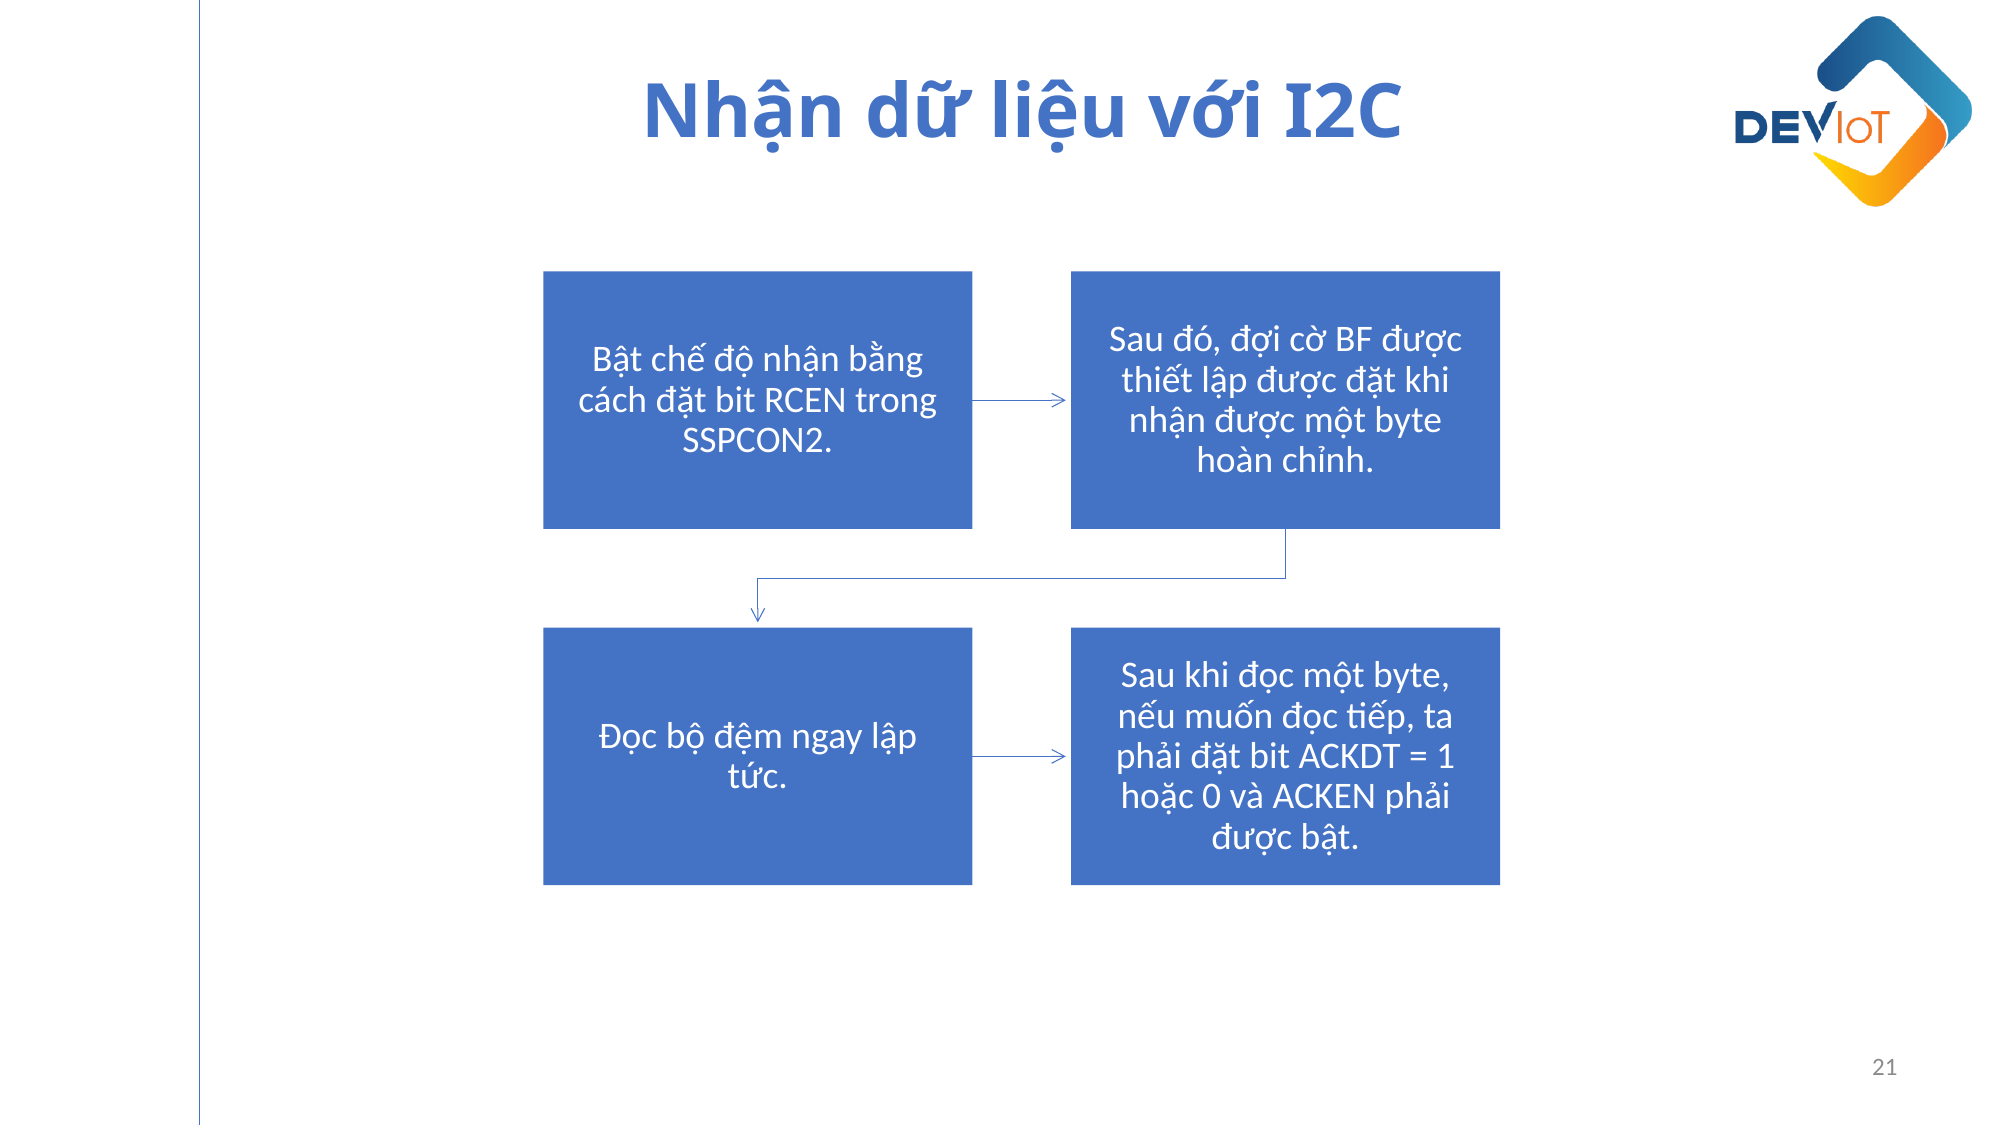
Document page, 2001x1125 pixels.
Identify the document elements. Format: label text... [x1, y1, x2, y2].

text_box Nhận dữ liệu với I2C [626, 55, 1420, 160]
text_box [392, 271, 1652, 886]
slide_number 21 [1845, 1035, 1913, 1096]
picture [1707, 0, 2000, 258]
